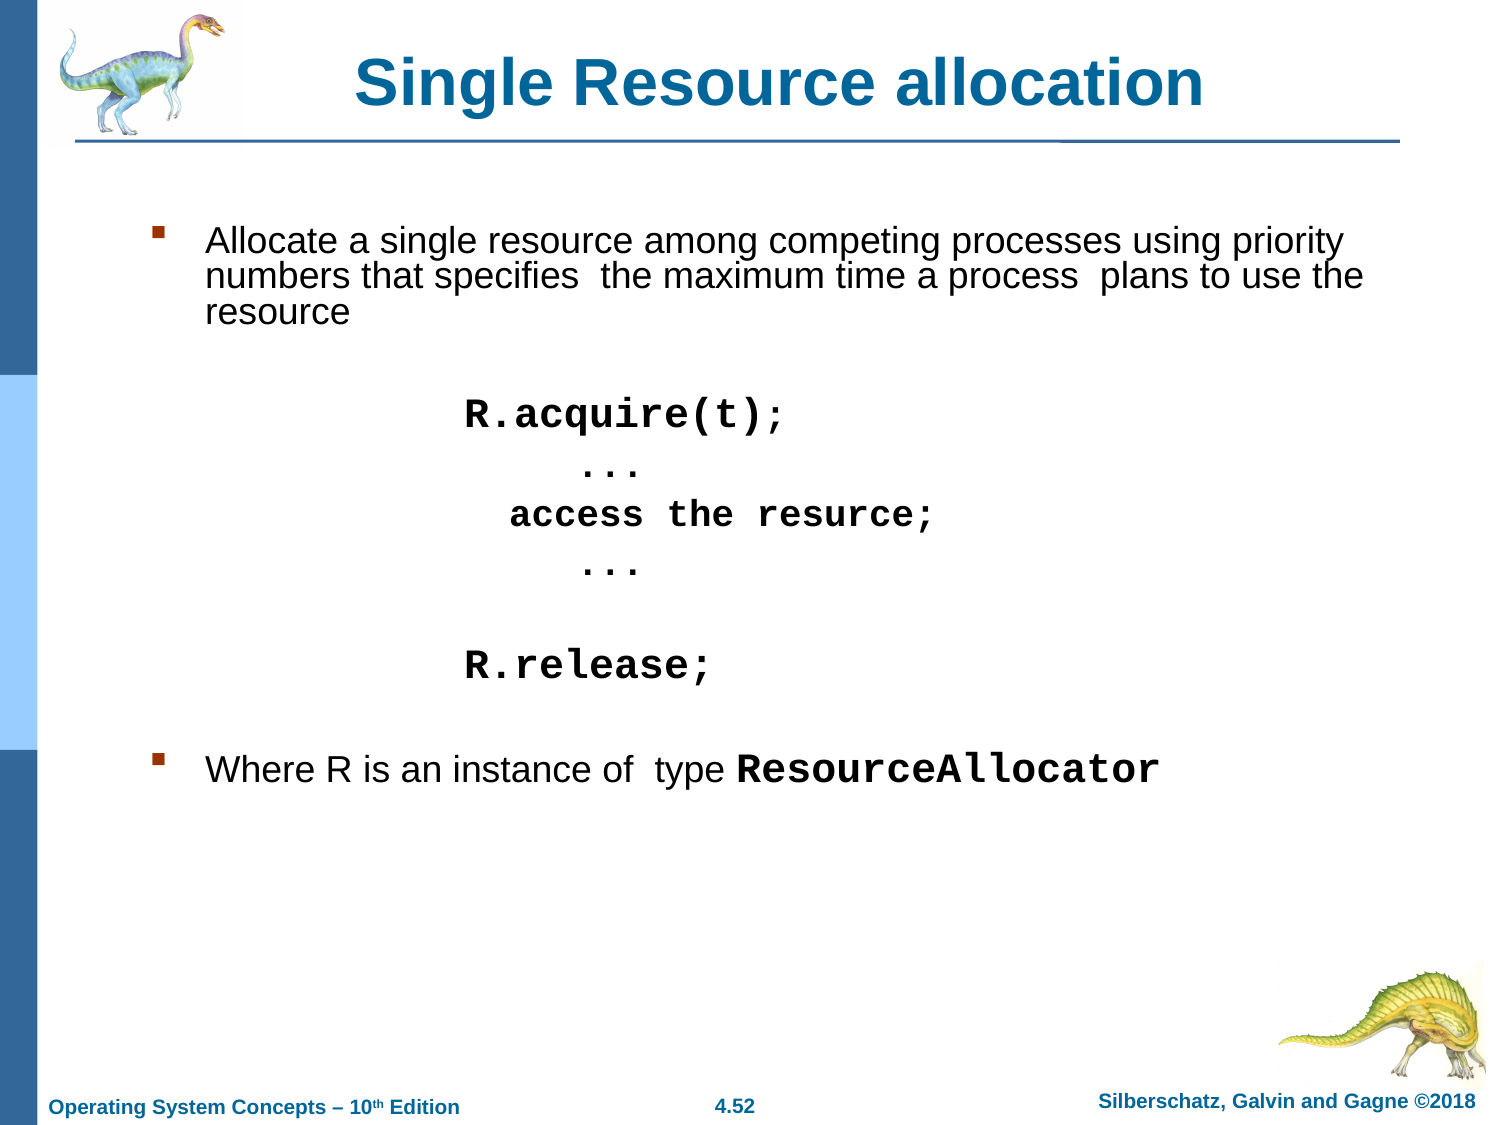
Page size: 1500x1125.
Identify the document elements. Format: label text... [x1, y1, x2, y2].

list Allocate a single resource among competing processes using priority numbers that specifies the maximum time a process plans to use the resource R.acquire(t); ... access the resurce; ... R.release; Where R is an instance of type ResourceAllocator [134, 163, 1399, 991]
text_box Single Resource allocation [140, 21, 1439, 127]
picture [1275, 959, 1486, 1090]
picture [46, 0, 243, 149]
